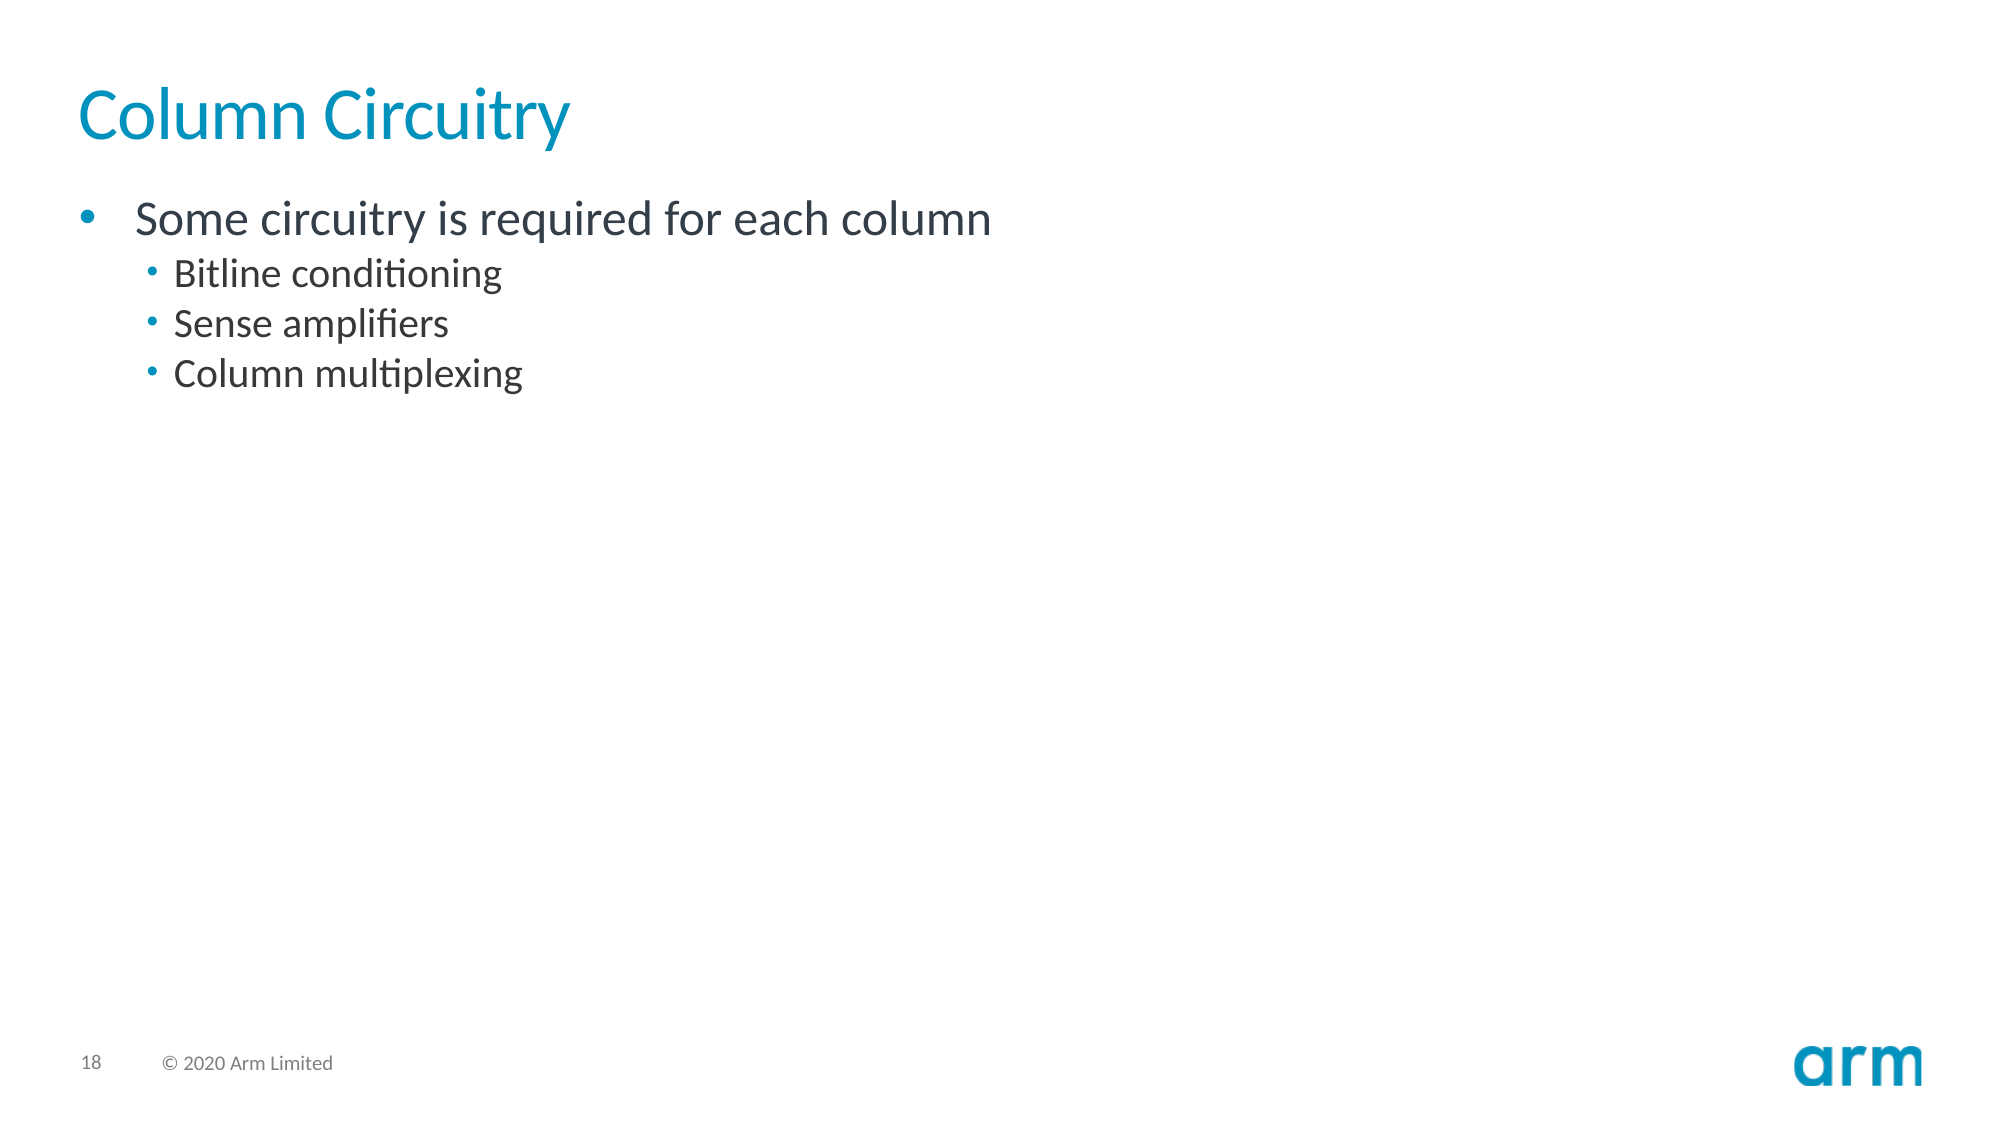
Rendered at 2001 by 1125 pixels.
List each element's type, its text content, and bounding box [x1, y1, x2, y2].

list Some circuitry is required for each column Bitline conditioning Sense amplifiers Column multiplexing [78, 185, 1923, 941]
title Column Circuitry [78, 78, 1922, 185]
